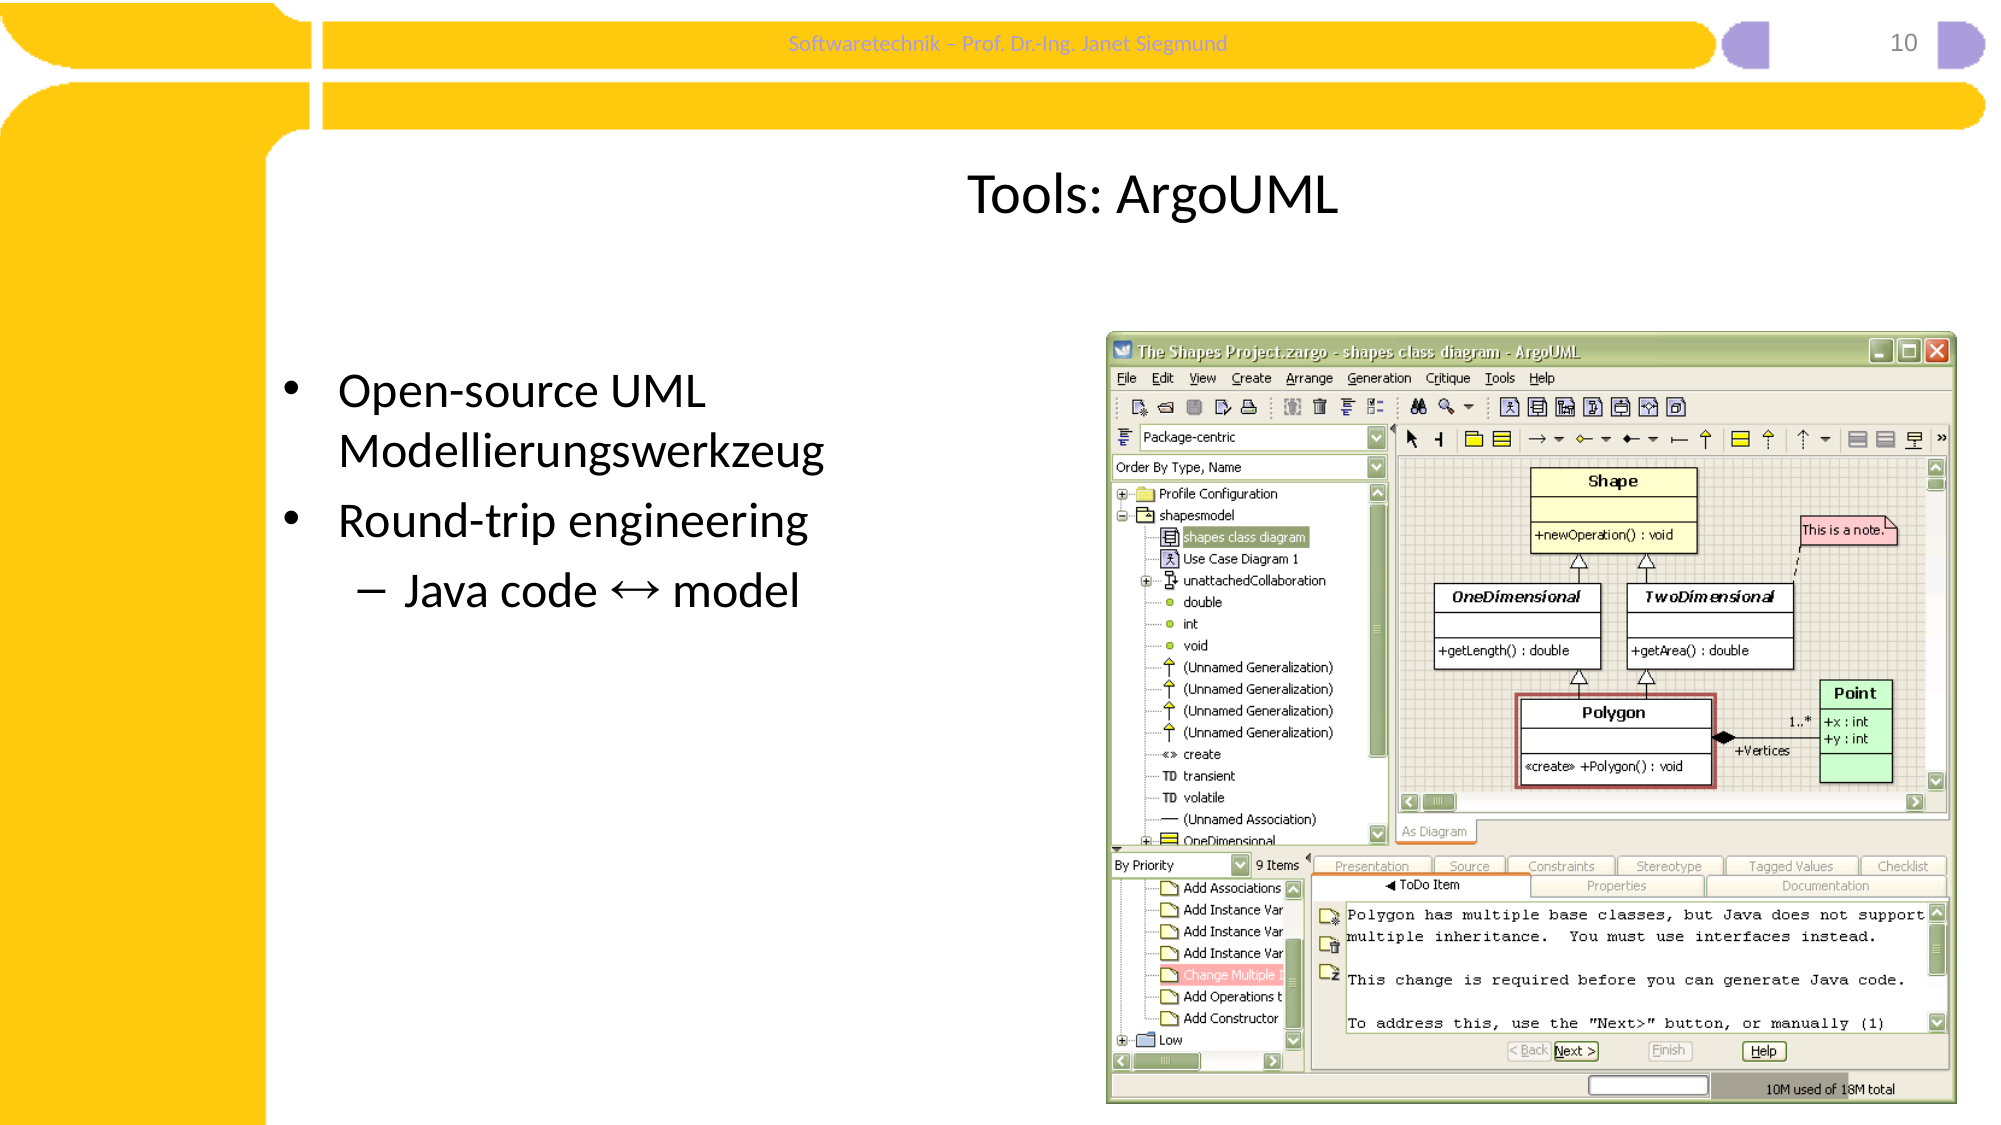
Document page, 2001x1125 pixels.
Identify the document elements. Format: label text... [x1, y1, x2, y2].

title Tools: ArgoUML [350, 137, 1957, 243]
slide_number 10 [1767, 20, 1934, 67]
list Open-source UML Modellierungswerkzeug Round-trip engineering Java code  model [267, 349, 1083, 1104]
picture [0, 3, 1999, 1125]
